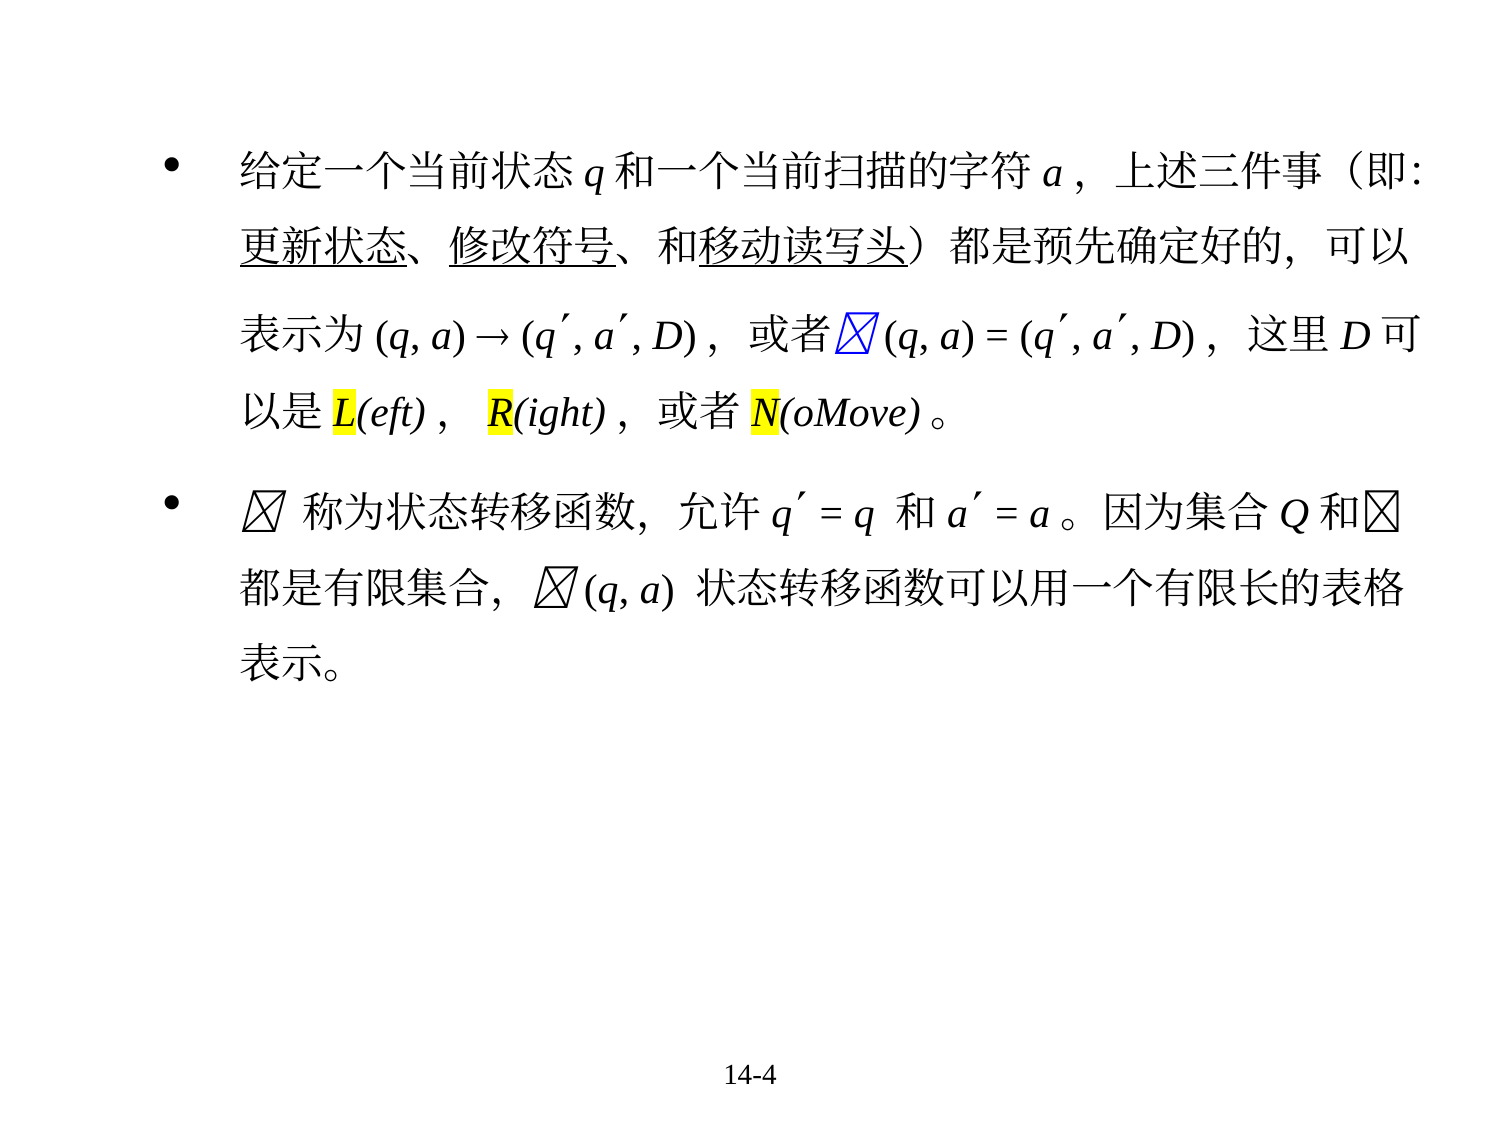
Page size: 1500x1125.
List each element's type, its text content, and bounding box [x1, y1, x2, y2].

text_box 给定一个当前状态q和一个当前扫描的字符a，上述三件事（即：更新状态、修改符号、和移动读写头）都是预先确定好的，可以表示为(q, a)  (q, a, D)，或者(q, a) = (q, a, D)，这里D可以是L(eft)，R(ight)，或者N(oMove)。  称为状态转移函数，允许q = q 和a = a。因为集合Q和都是有限集合，(q, a) 状态转移函数可以用一个有限长的表格表示。 [149, 112, 1438, 695]
footer 14-4 [512, 1042, 988, 1103]
